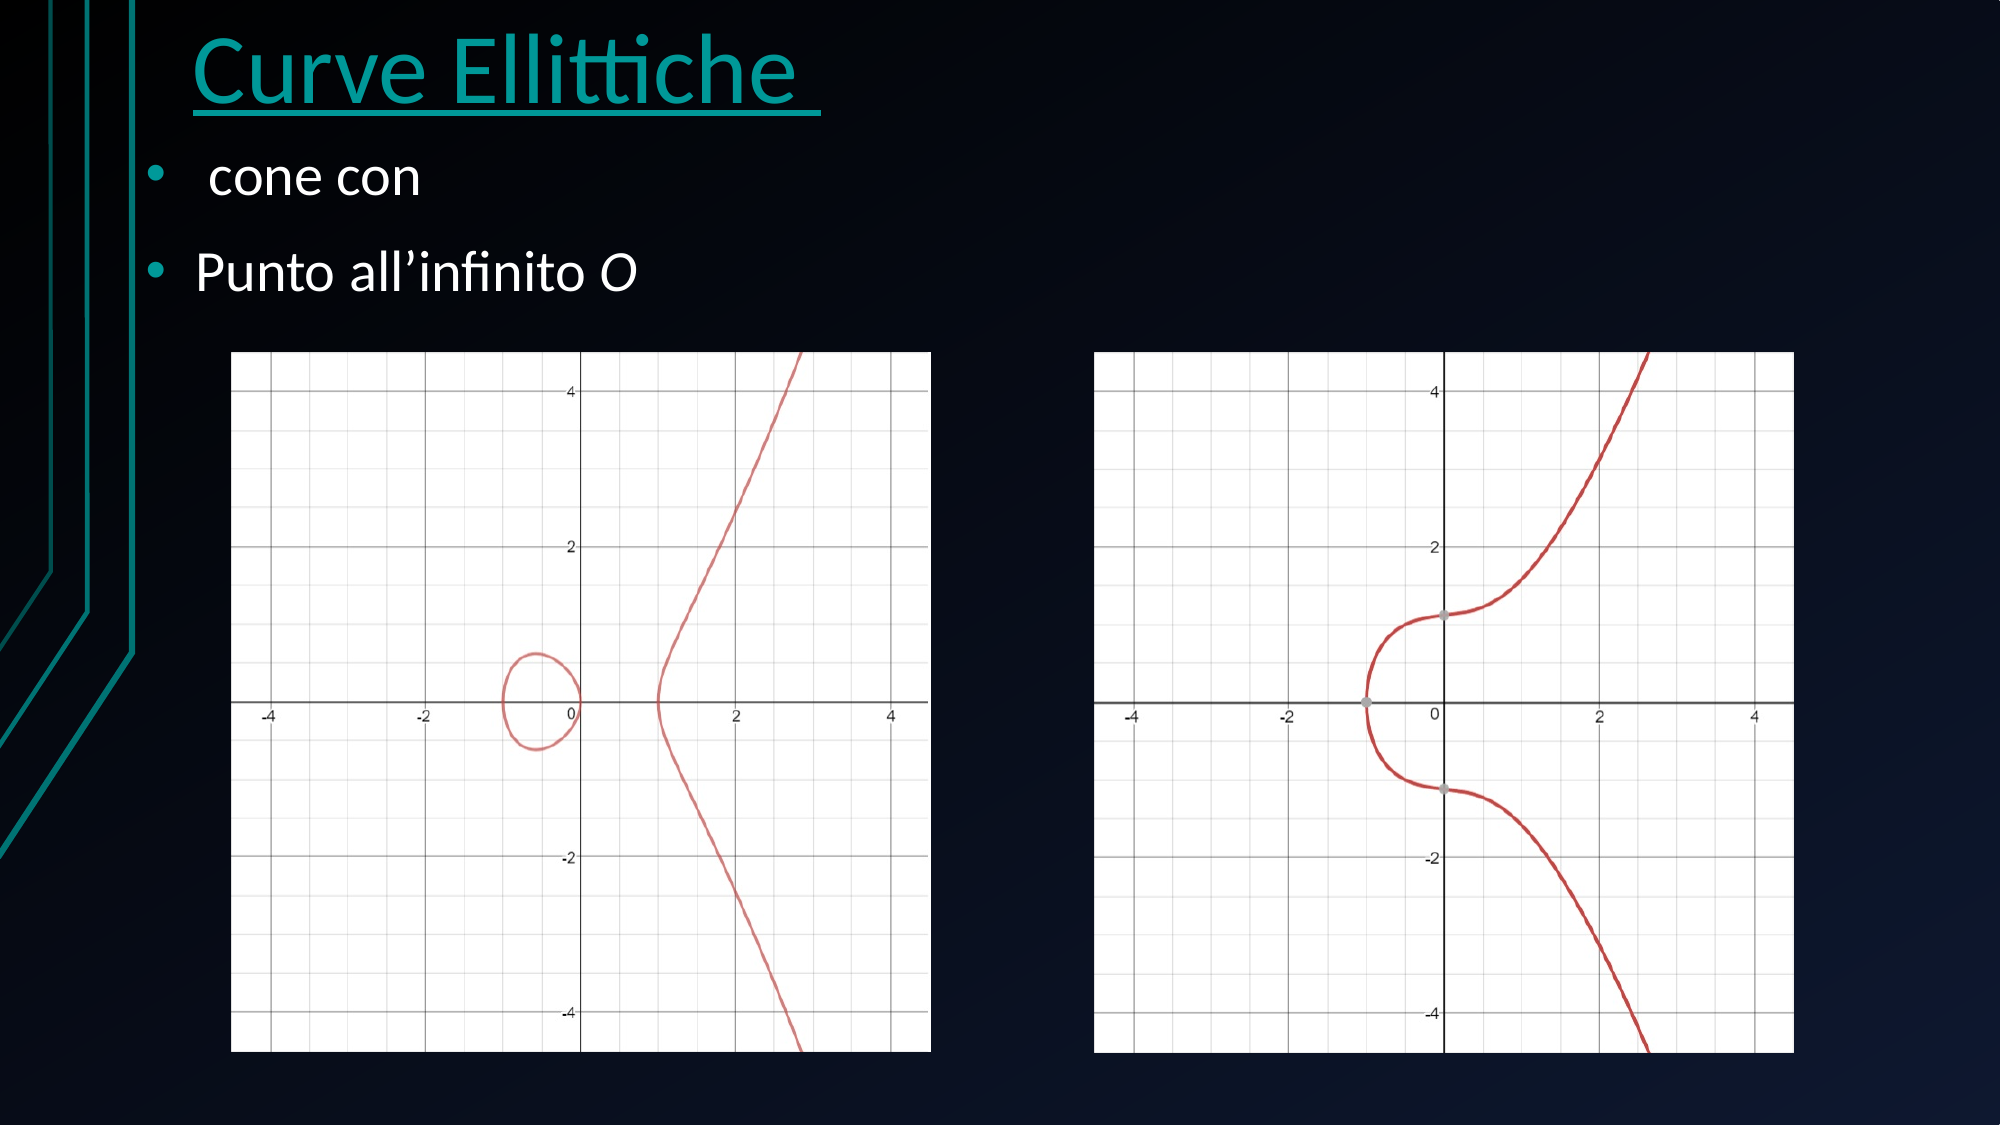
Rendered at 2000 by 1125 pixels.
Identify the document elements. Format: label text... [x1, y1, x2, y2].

picture [1093, 351, 1795, 1053]
title Curve Ellittiche [172, 30, 1873, 135]
picture [230, 351, 931, 1053]
